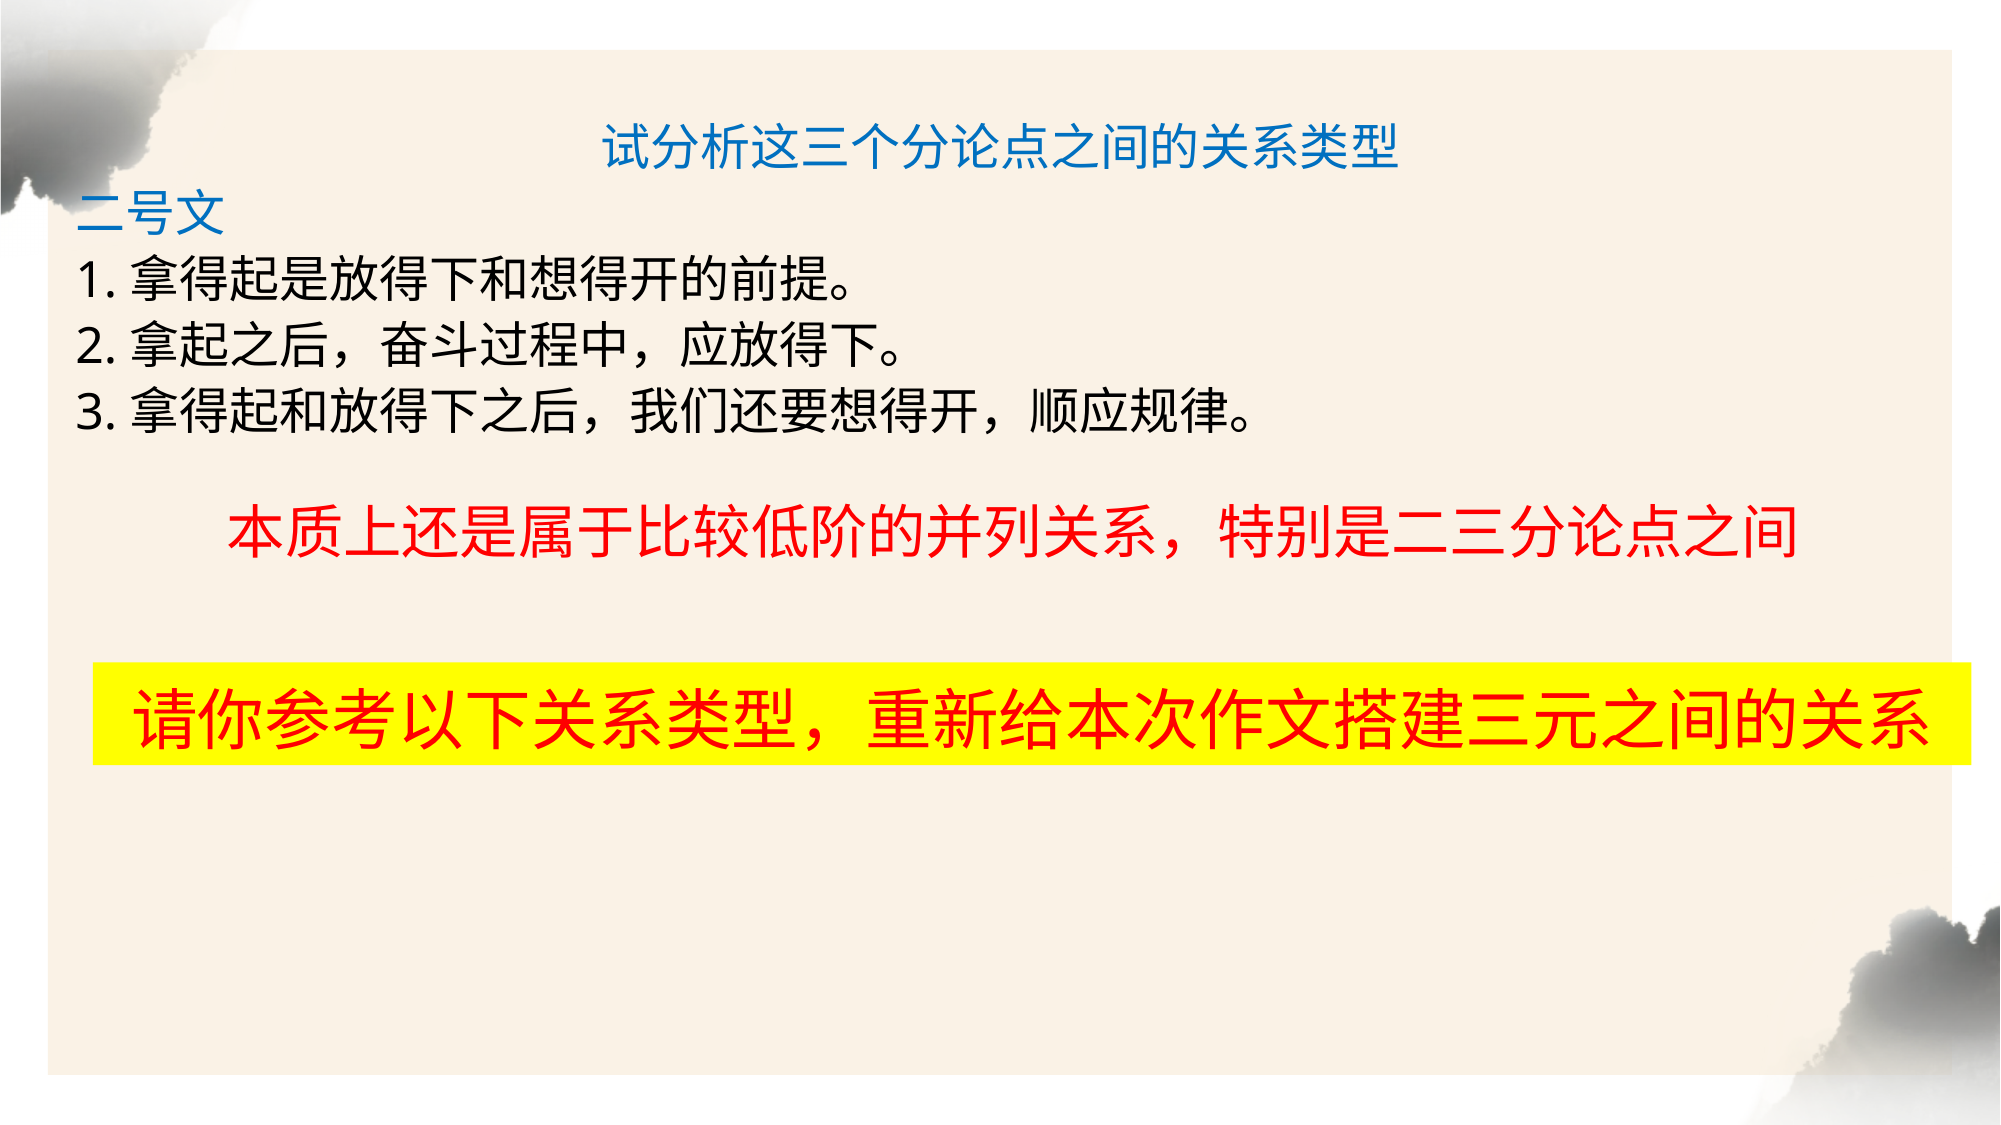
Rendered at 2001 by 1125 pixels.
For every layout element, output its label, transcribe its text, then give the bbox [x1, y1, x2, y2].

text_box 请你参考以下关系类型，重新给本次作文搭建三元之间的关系 [92, 662, 1972, 766]
picture [1, 0, 266, 259]
text_box 试分析这三个分论点之间的关系类型 二号文 1.拿得起是放得下和想得开的前提。 2.拿起之后，奋斗过程中，应放得下。 3.拿得起和放得下之后，我们还要想得开，顺应规律。 [60, 102, 1940, 447]
picture [1733, 861, 2000, 1125]
text_box 本质上还是属于比较低阶的并列关系，特别是二三分论点之间 [73, 480, 1953, 573]
